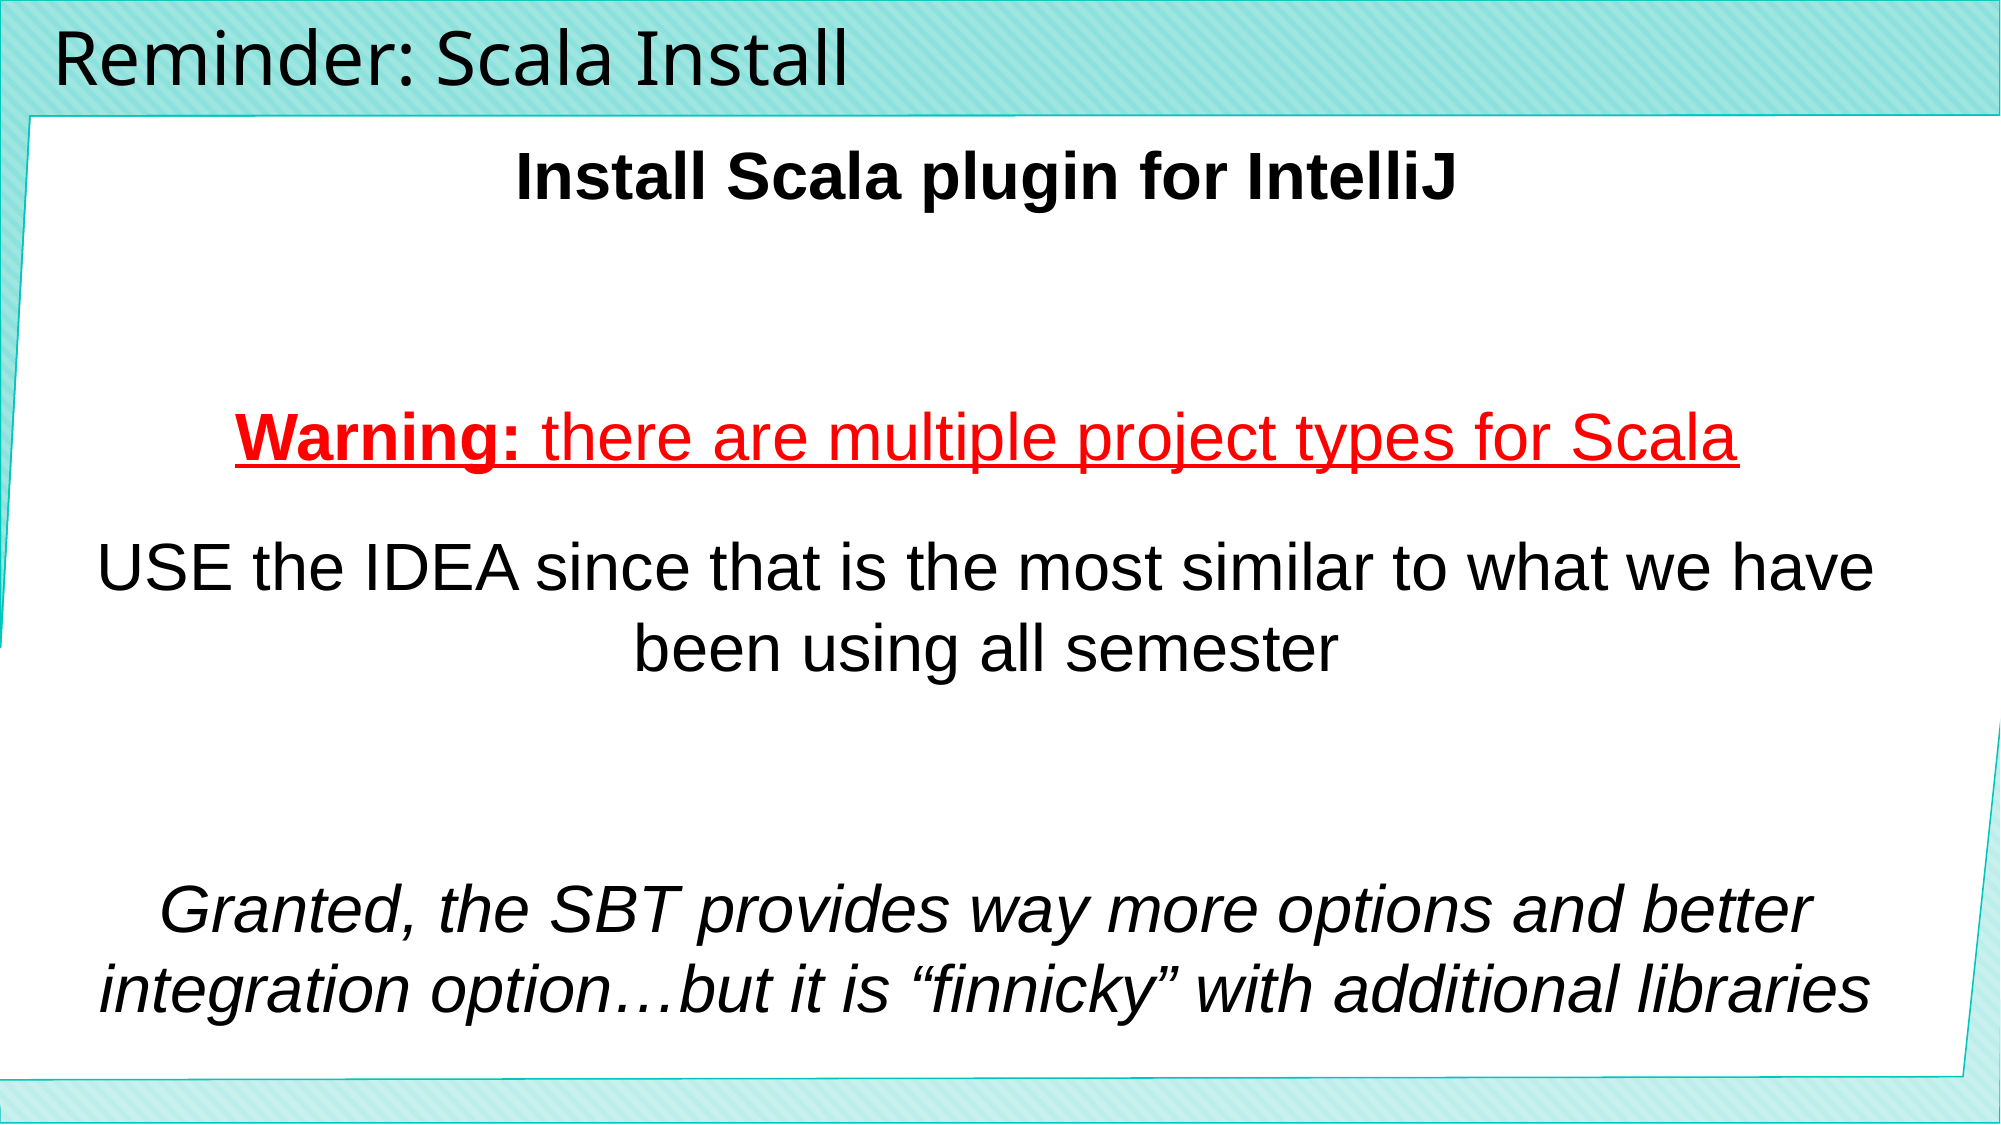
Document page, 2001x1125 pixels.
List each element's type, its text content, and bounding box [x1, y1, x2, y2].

list Install Scala plugin for IntelliJ Warning: there are multiple project types for Scala USE the IDEA since that is the most similar to what we have been using all semester Granted, the SBT provides way more options and better integration option…but it is “finnicky” with additional libraries [37, 124, 1939, 1059]
title Reminder: Scala Install [37, 6, 1939, 106]
